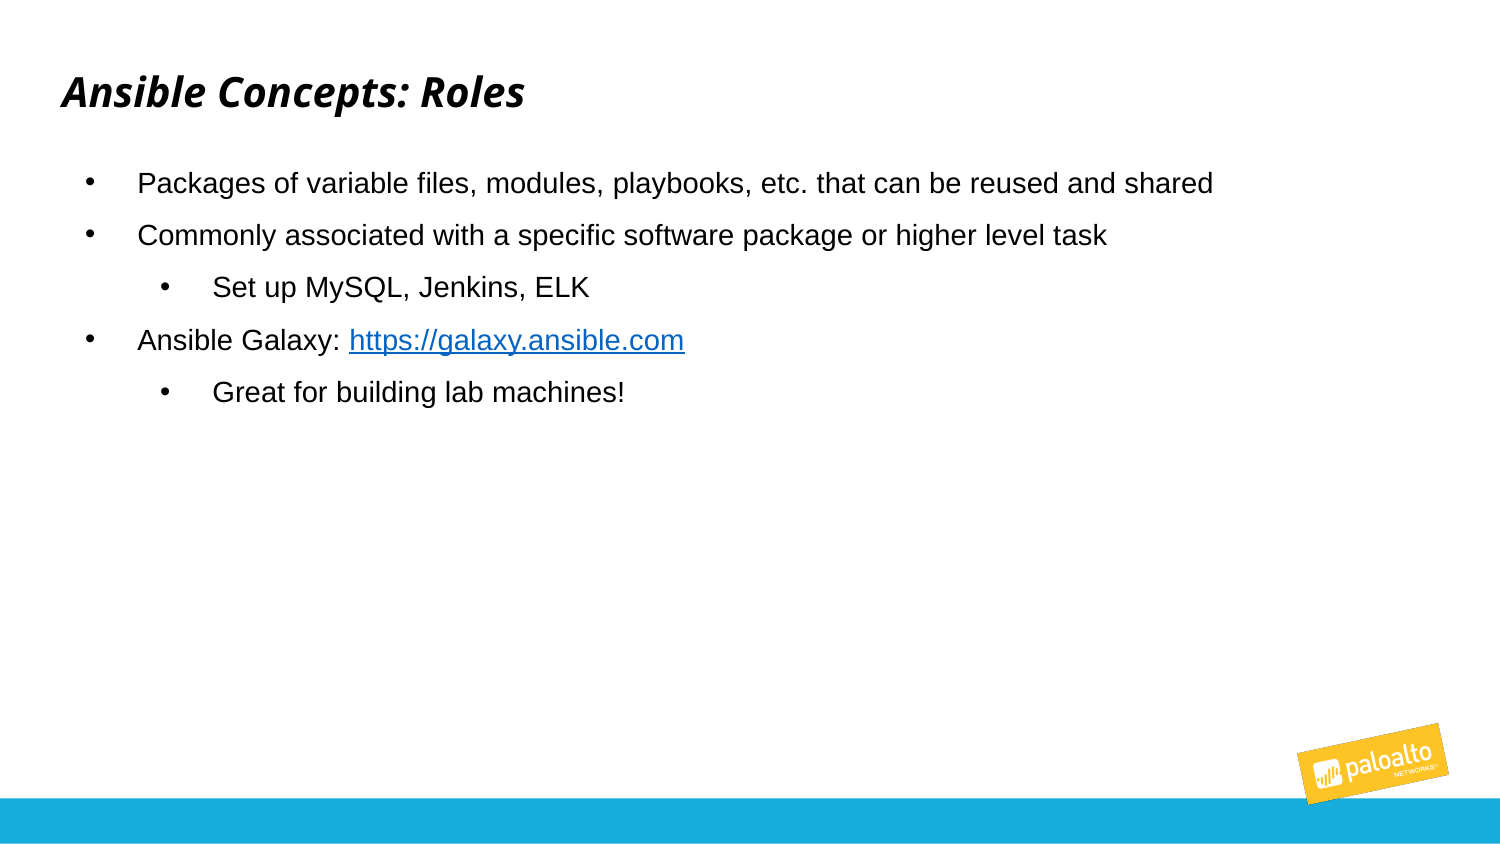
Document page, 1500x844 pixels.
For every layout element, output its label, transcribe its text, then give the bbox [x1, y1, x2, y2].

list Packages of variable files, modules, playbooks, etc. that can be reused and shared Commonly associated with a specific software package or higher level task Set up MySQL, Jenkins, ELK Ansible Galaxy: https://galaxy.ansible.com Great for building lab machines! [51, 140, 1449, 750]
title Ansible Concepts: Roles [51, 46, 1449, 140]
picture [1297, 750, 1449, 805]
